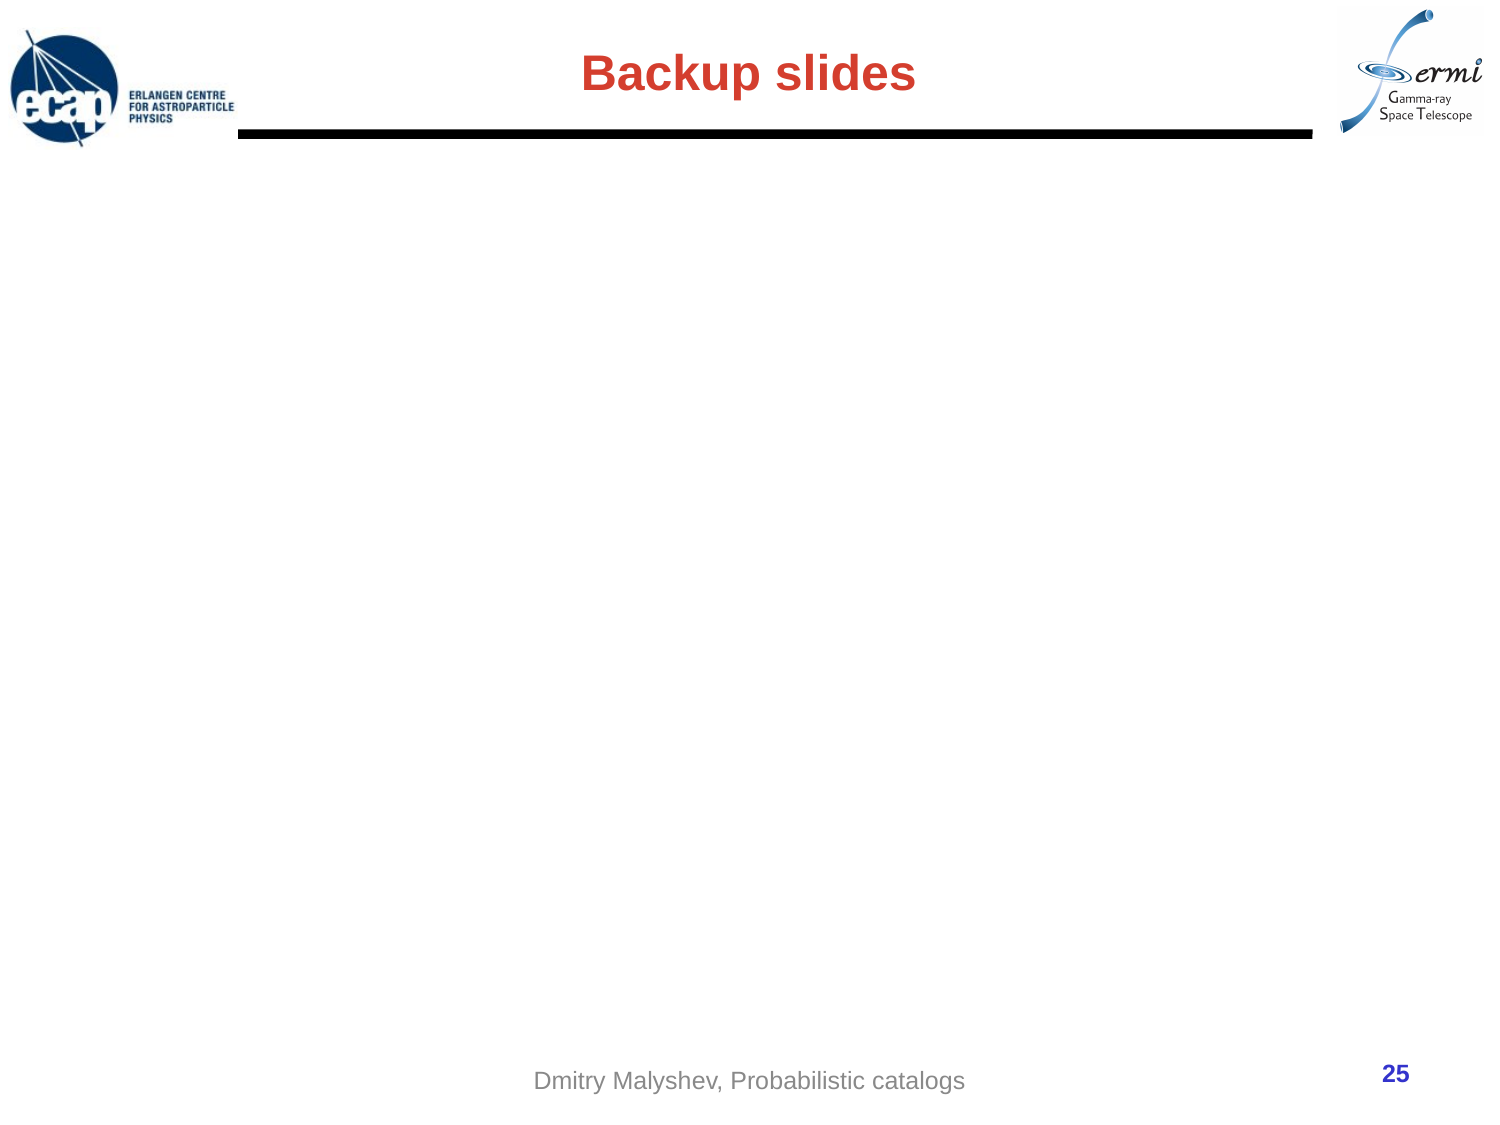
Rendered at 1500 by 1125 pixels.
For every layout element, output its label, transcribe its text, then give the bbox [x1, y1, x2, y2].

footer Dmitry Malyshev, Probabilistic catalogs [512, 1050, 988, 1110]
picture [1337, 6, 1484, 136]
picture [8, 27, 238, 150]
slide_number 25 [1074, 1042, 1425, 1103]
title Backup slides [185, 16, 1313, 125]
